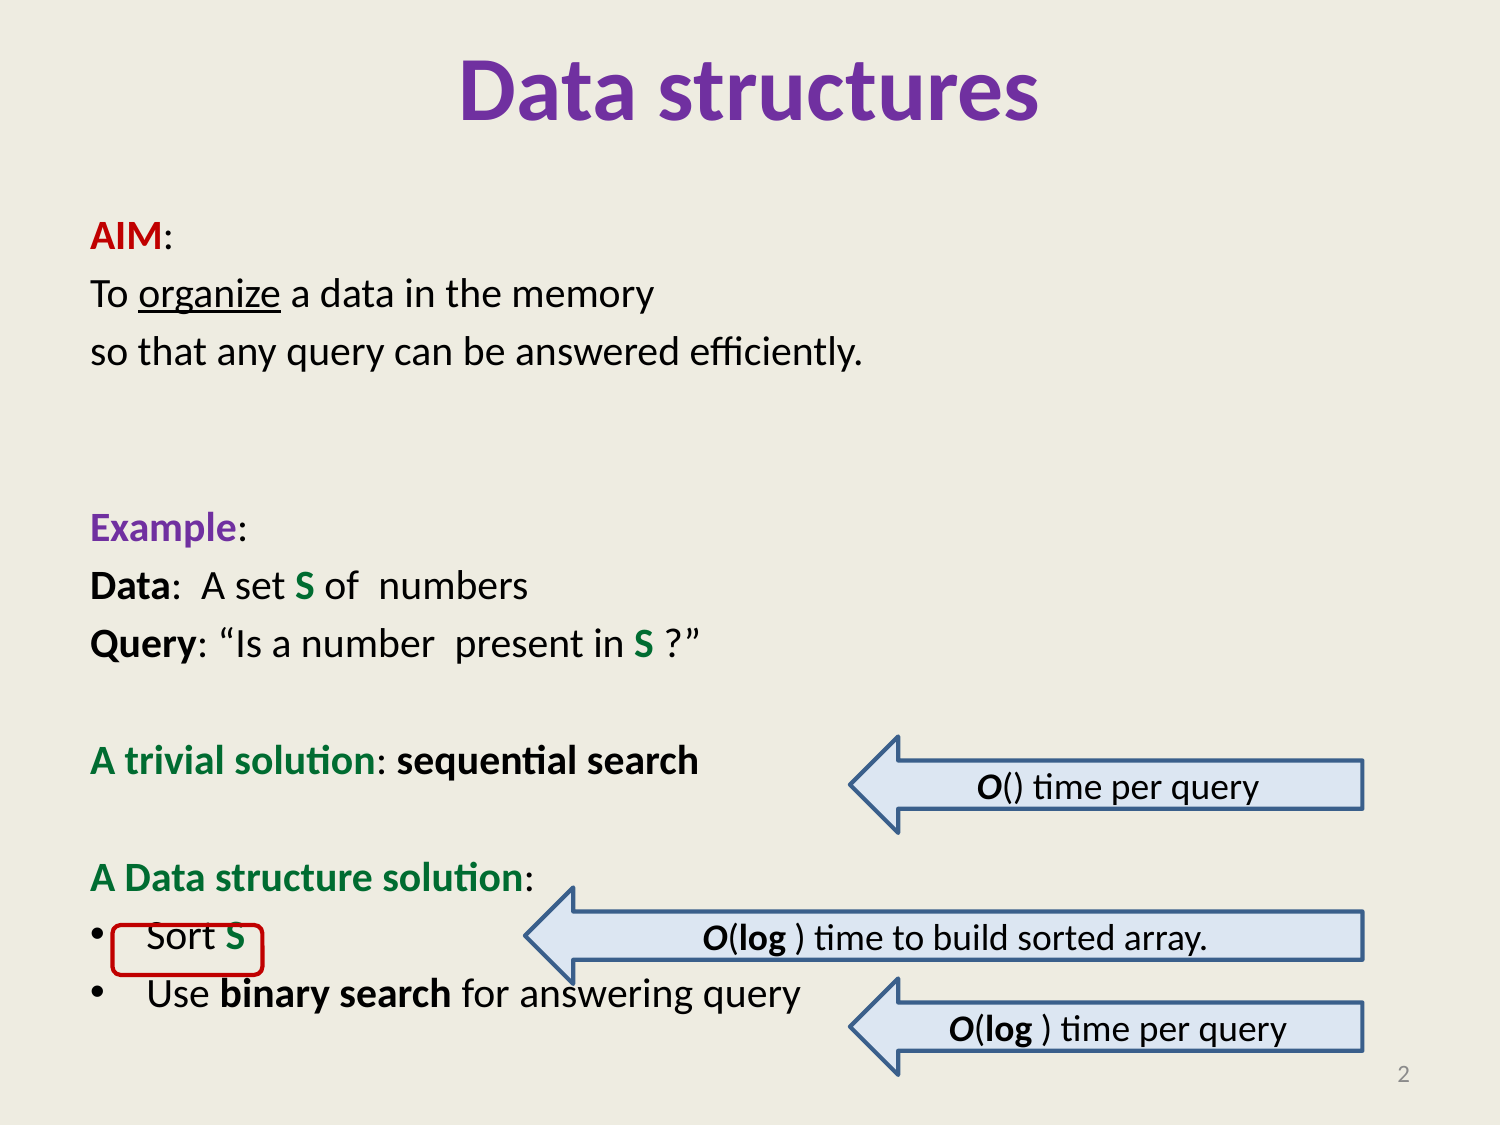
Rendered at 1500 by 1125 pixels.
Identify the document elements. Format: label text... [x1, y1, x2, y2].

slide_number 2 [1074, 1042, 1425, 1103]
text_box [110, 922, 265, 978]
title Data structures [75, 45, 1425, 233]
